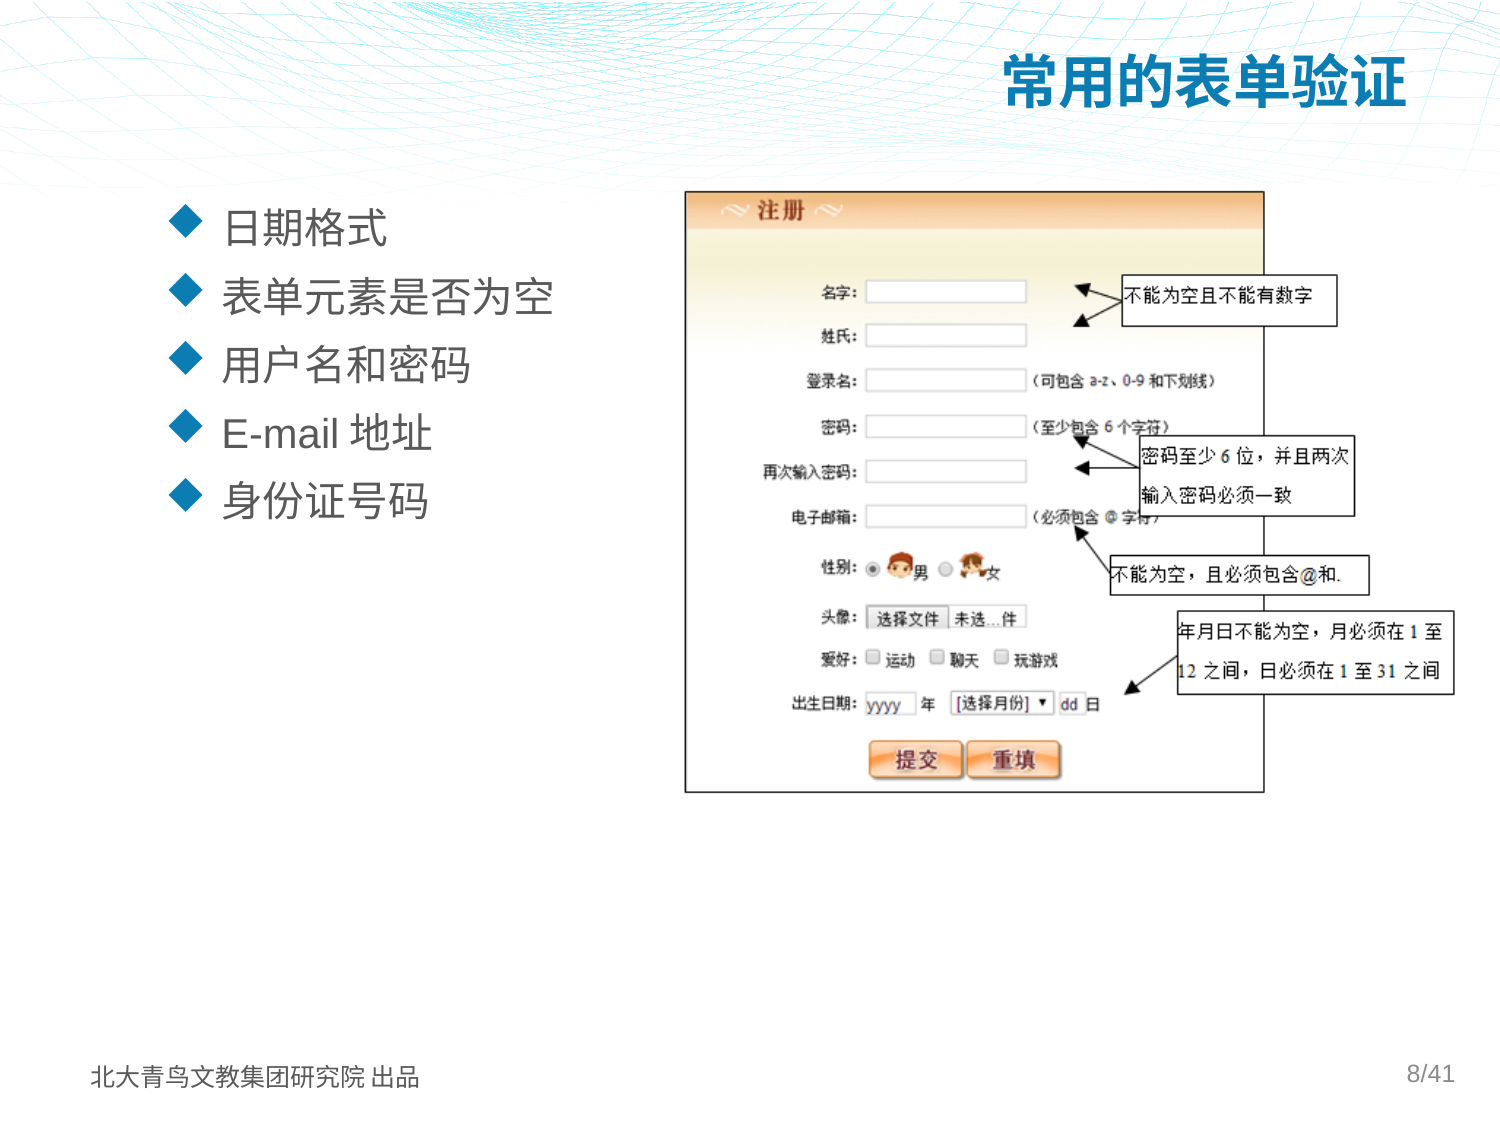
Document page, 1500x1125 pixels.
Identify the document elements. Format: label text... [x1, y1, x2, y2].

picture [0, 2, 1500, 799]
title 常用的表单验证 [150, 45, 1424, 114]
slide_number 8/41 [1120, 1042, 1471, 1103]
list 日期格式 表单元素是否为空 用户名和密码 E-mail地址 身份证号码 [150, 184, 1424, 894]
